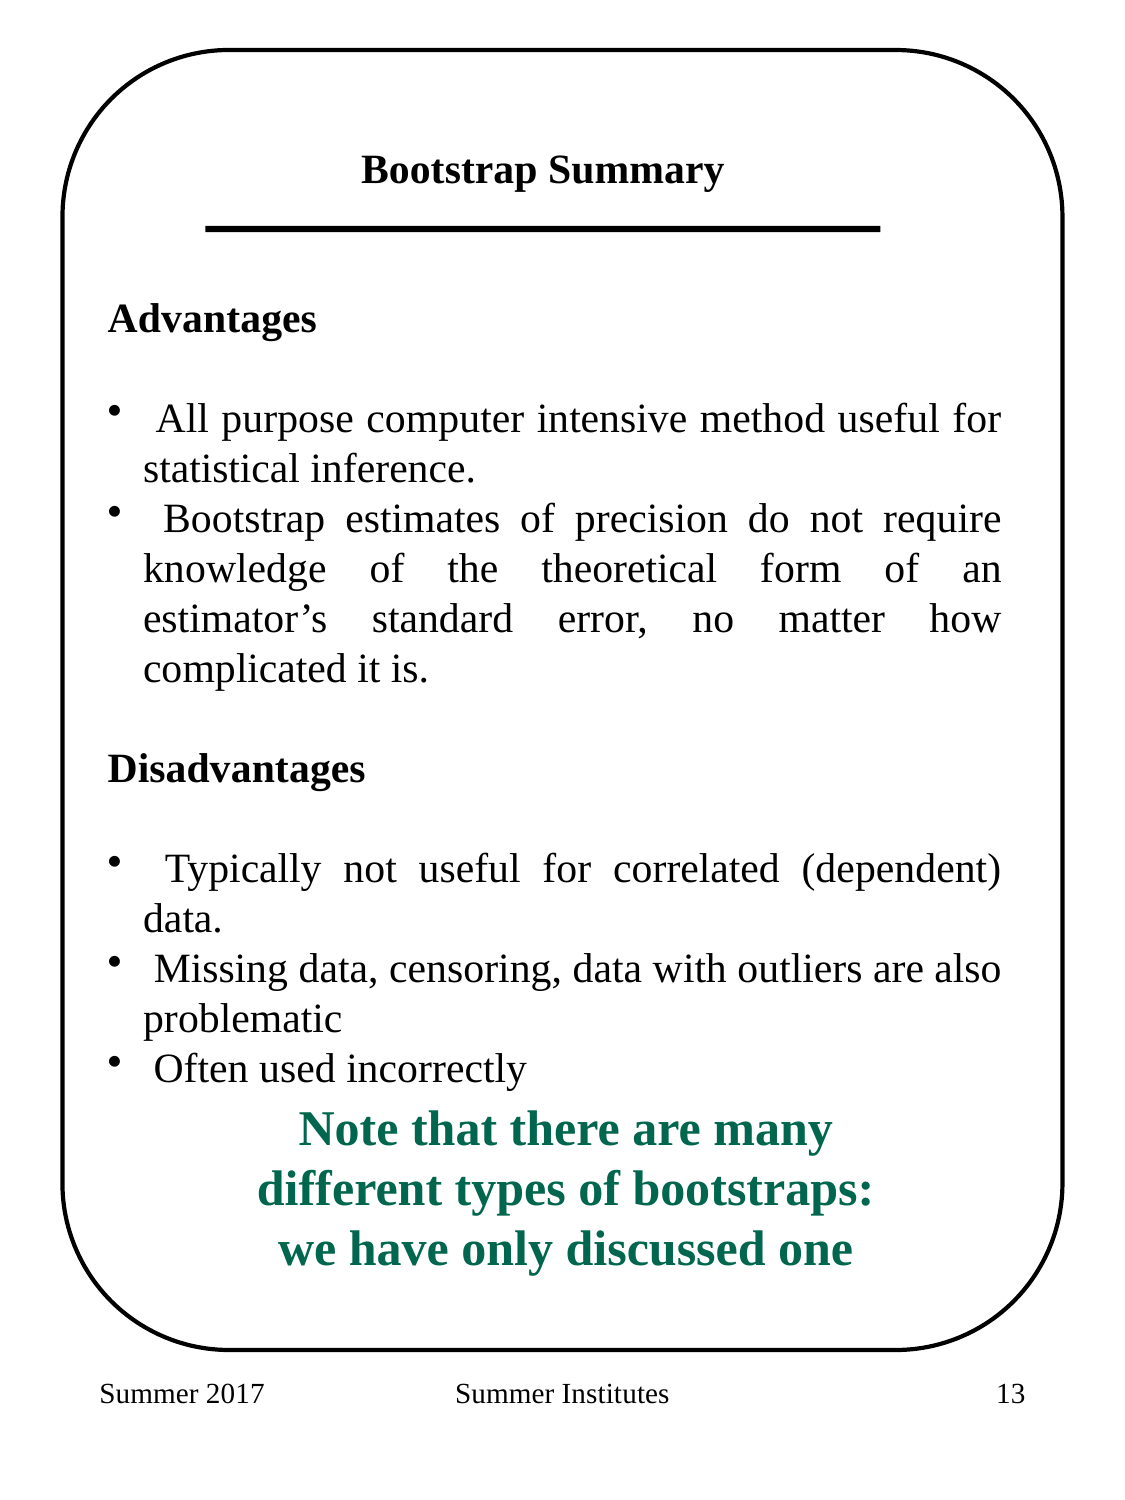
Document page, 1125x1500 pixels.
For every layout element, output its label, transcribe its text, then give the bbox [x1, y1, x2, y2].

footer Summer Institutes [384, 1366, 741, 1467]
slide_number 261 [806, 1366, 1041, 1467]
slide_number Summer 2017 [84, 1366, 319, 1467]
text_box Advantages All purpose computer intensive method useful for statistical inference. Bootstrap estimates of precision do not require knowledge of the theoretical form of an estimator’s standard error, no matter how complicated it is. Disadvantages Typically not useful for correlated (dependent) data. Missing data, censoring, data with outliers are also problematic Often used incorrectly [92, 283, 1018, 1099]
text_box Bootstrap Summary [230, 134, 856, 200]
text_box Note that there are many different types of bootstraps: we have only discussed one [230, 1087, 902, 1283]
